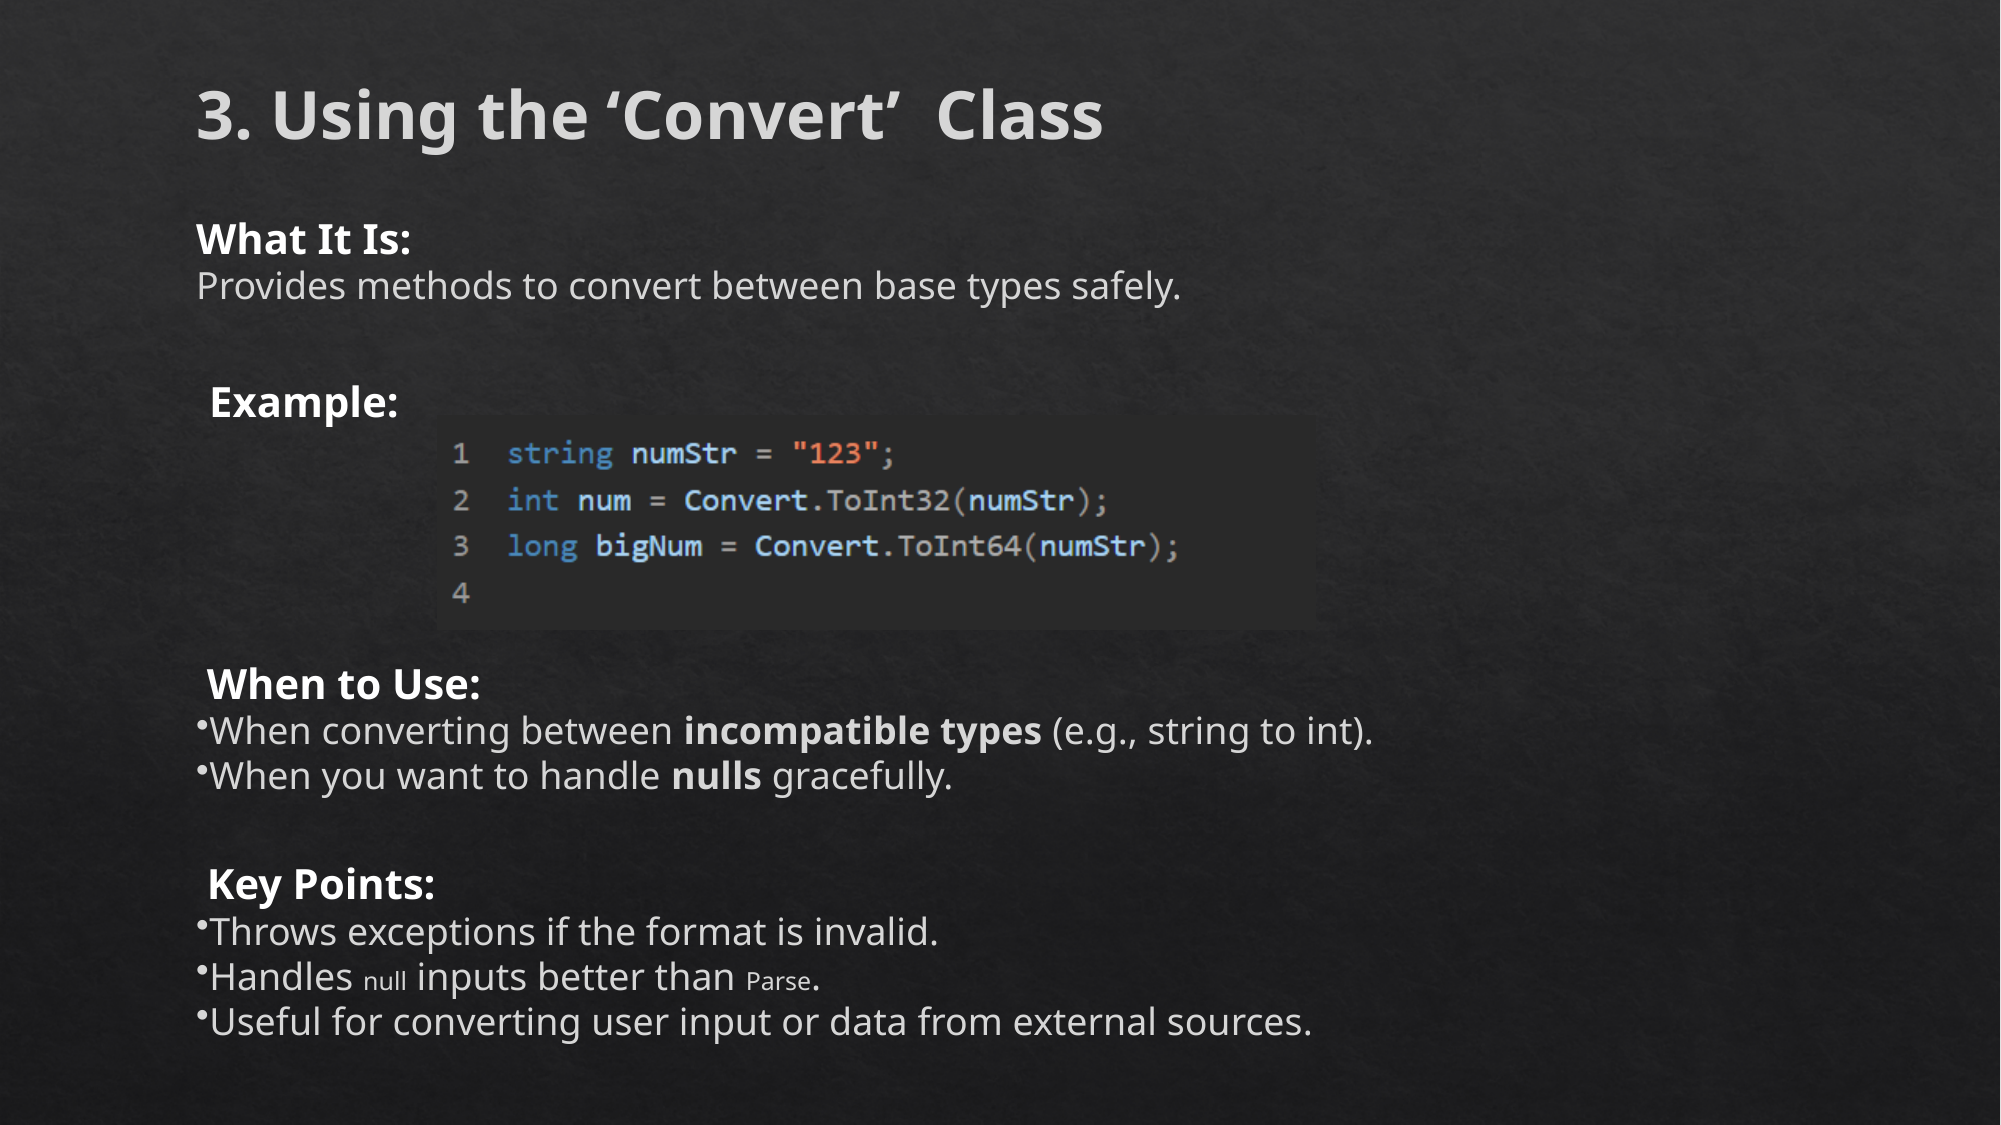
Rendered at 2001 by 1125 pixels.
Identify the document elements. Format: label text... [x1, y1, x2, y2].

picture [436, 415, 1316, 630]
text_box 3. Using the ‘Convert’ Class What It Is: Provides methods to convert between base types safely. Example: When to Use: When converting between incompatible types (e.g., string to int). When you want to handle nulls gracefully. Key Points: Throws exceptions if the format is invalid. Handles null inputs better than Parse. Useful for converting user input or data from external sources. [181, 65, 2000, 1050]
